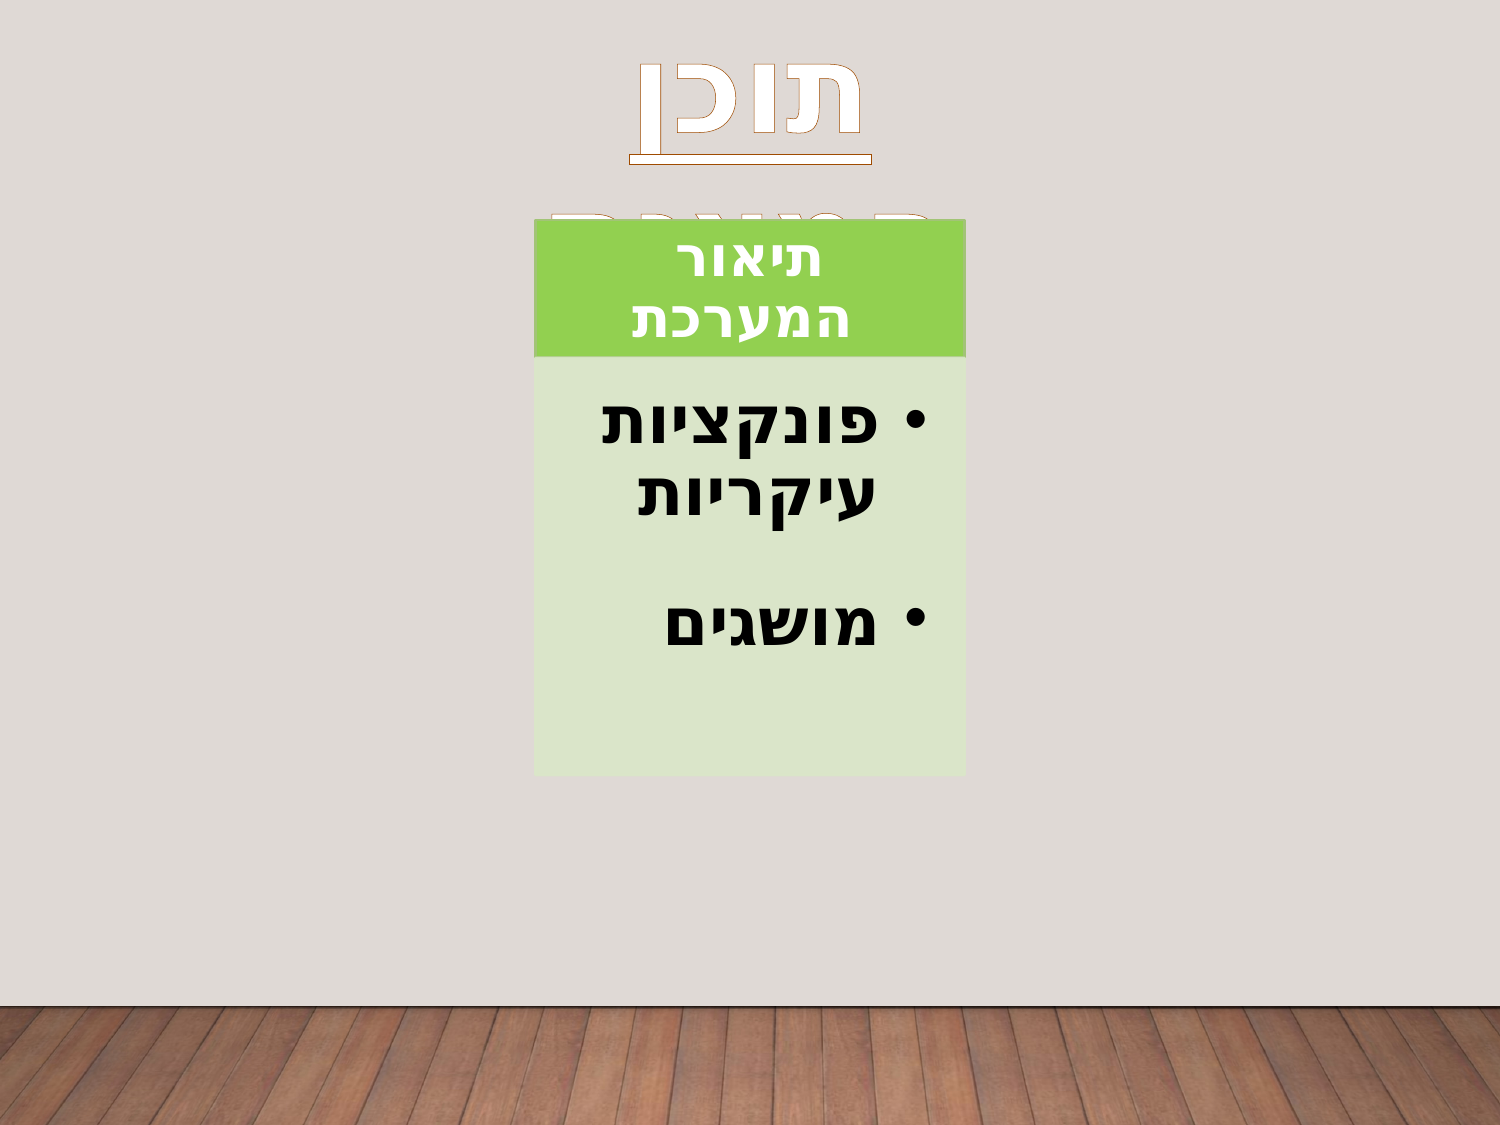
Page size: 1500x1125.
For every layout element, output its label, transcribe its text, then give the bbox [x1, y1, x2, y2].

text_box תוכן המצגת [425, 0, 1075, 315]
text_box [535, 196, 965, 776]
picture [0, 1006, 1500, 1125]
